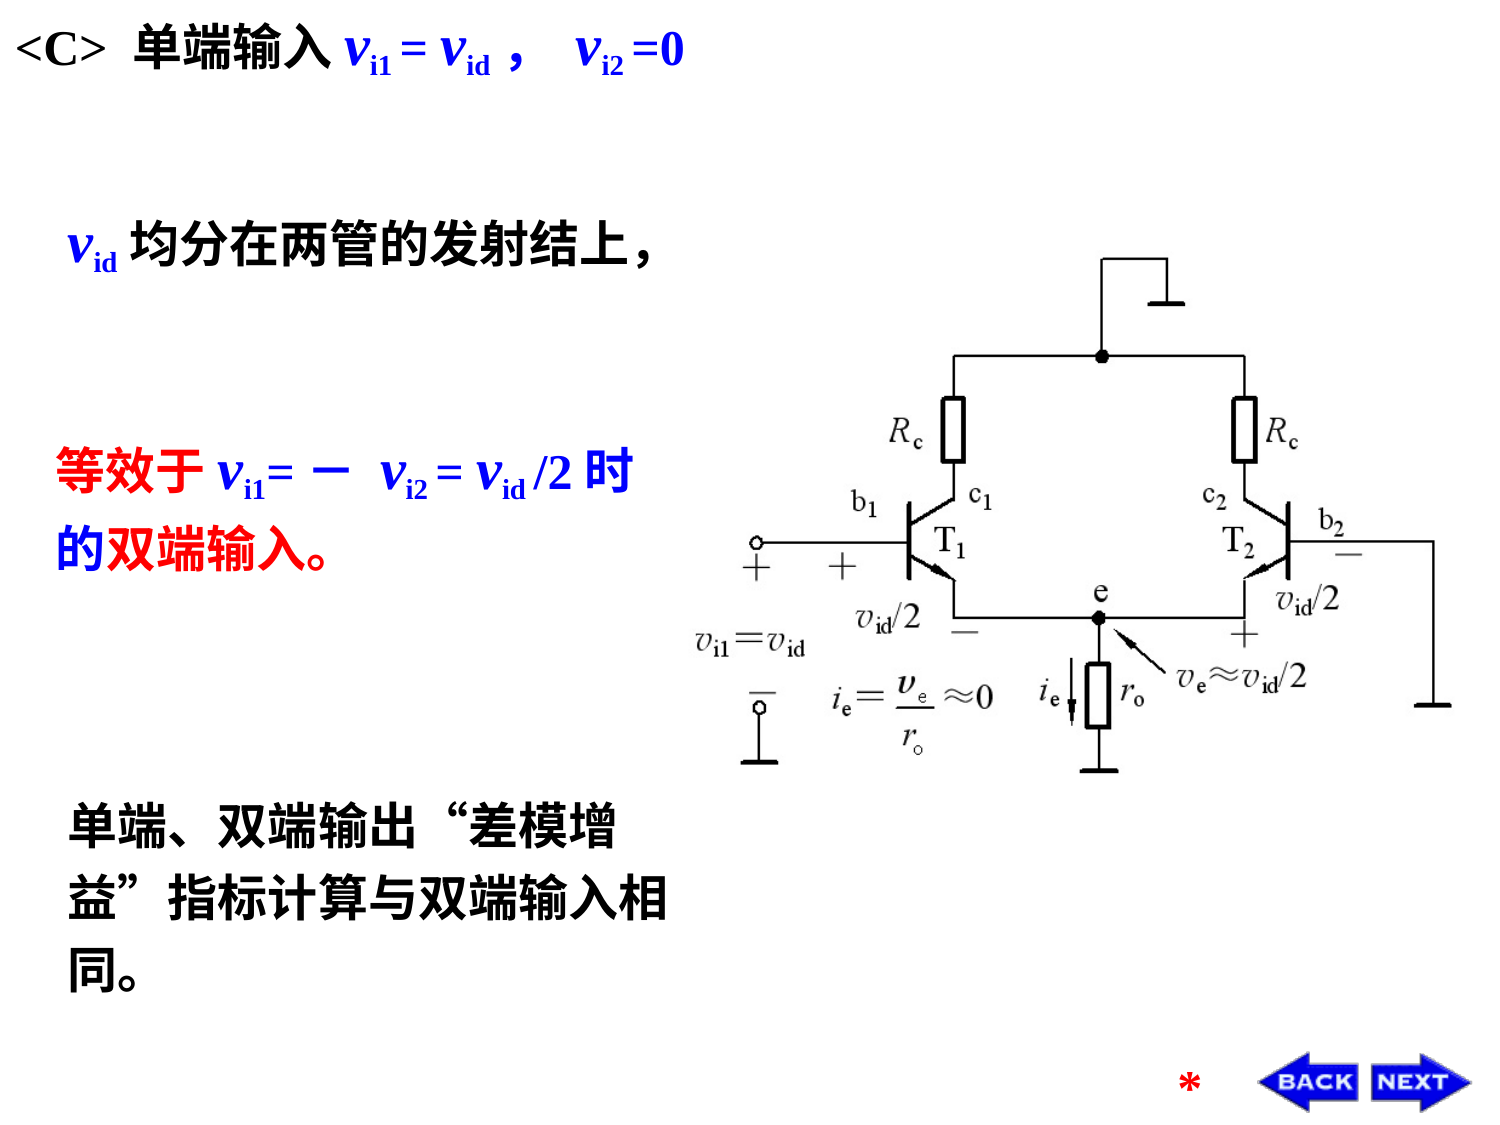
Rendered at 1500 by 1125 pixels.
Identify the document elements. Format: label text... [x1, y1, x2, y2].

text_box * [1162, 1048, 1244, 1123]
text_box 等效于vi1=－ vi2 = vid /2时的双端输入。 [41, 408, 667, 585]
text_box 单端、双端输出“差模增益”指标计算与双端输入相同。 [53, 774, 704, 1006]
text_box vid均分在两管的发射结上， [53, 196, 741, 286]
picture [678, 231, 1471, 789]
text_box <C> 单端输入vi1 = vid， vi2 =0 [0, 0, 750, 89]
picture [1249, 1049, 1480, 1116]
